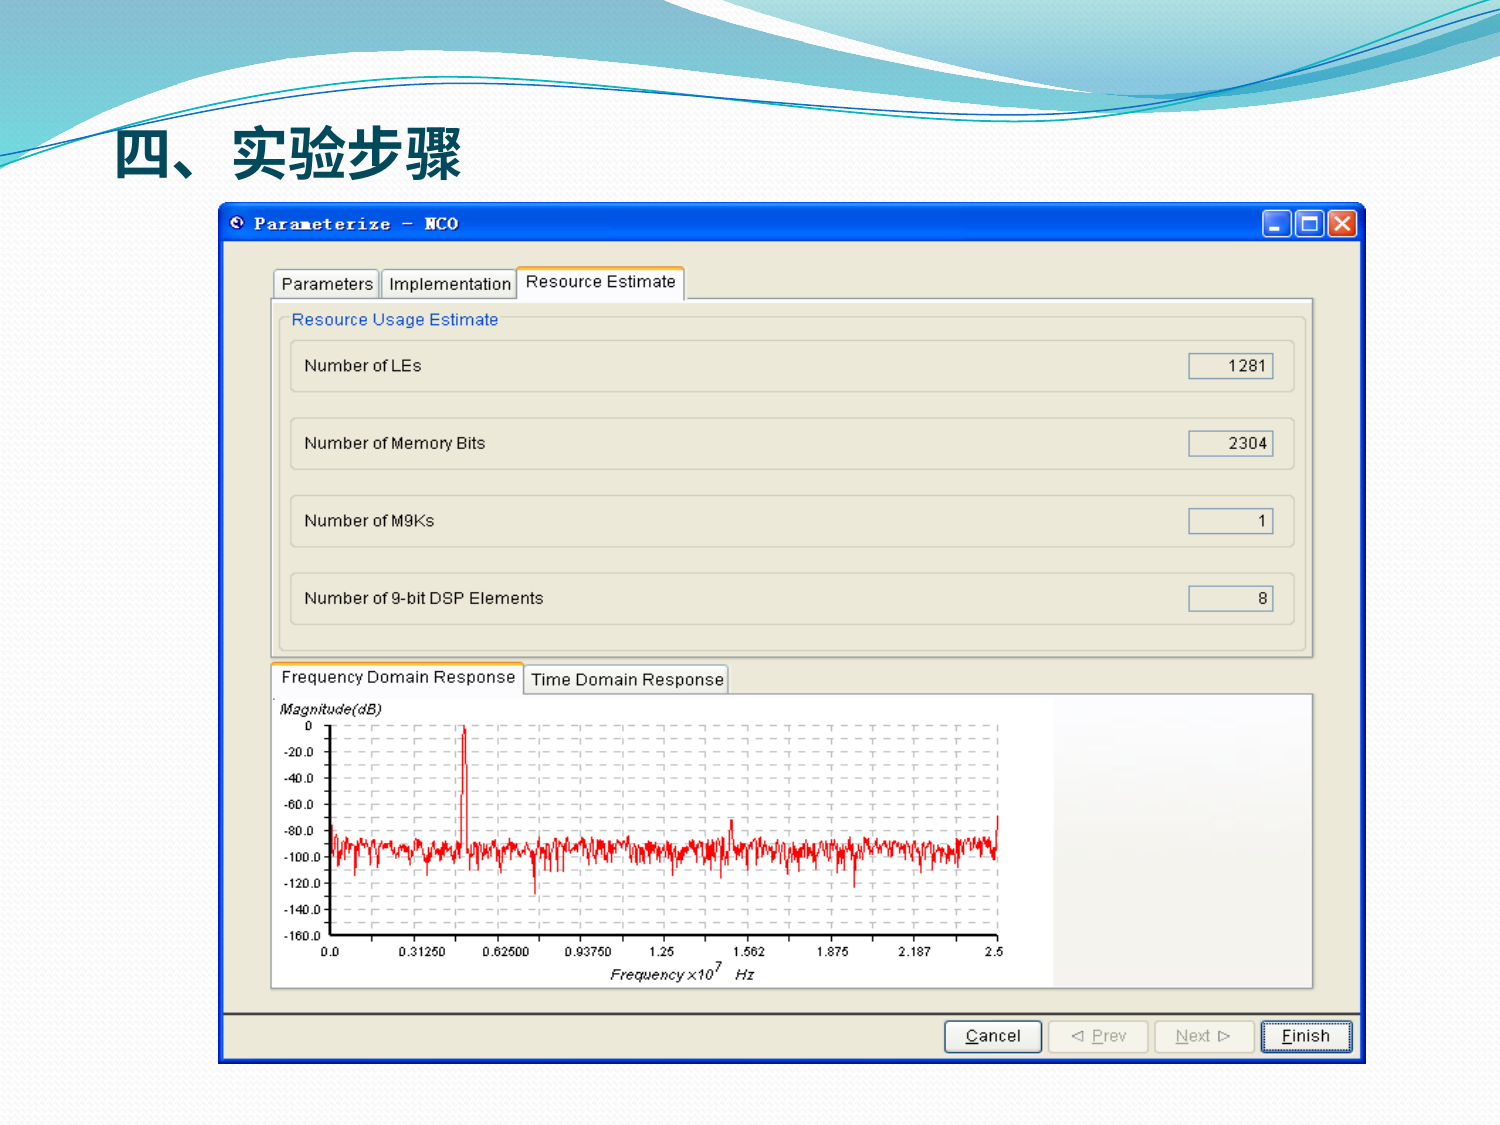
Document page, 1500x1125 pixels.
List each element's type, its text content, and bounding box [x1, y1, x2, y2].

text_box 四、实验步骤 [98, 74, 1402, 195]
picture [218, 202, 1366, 1064]
